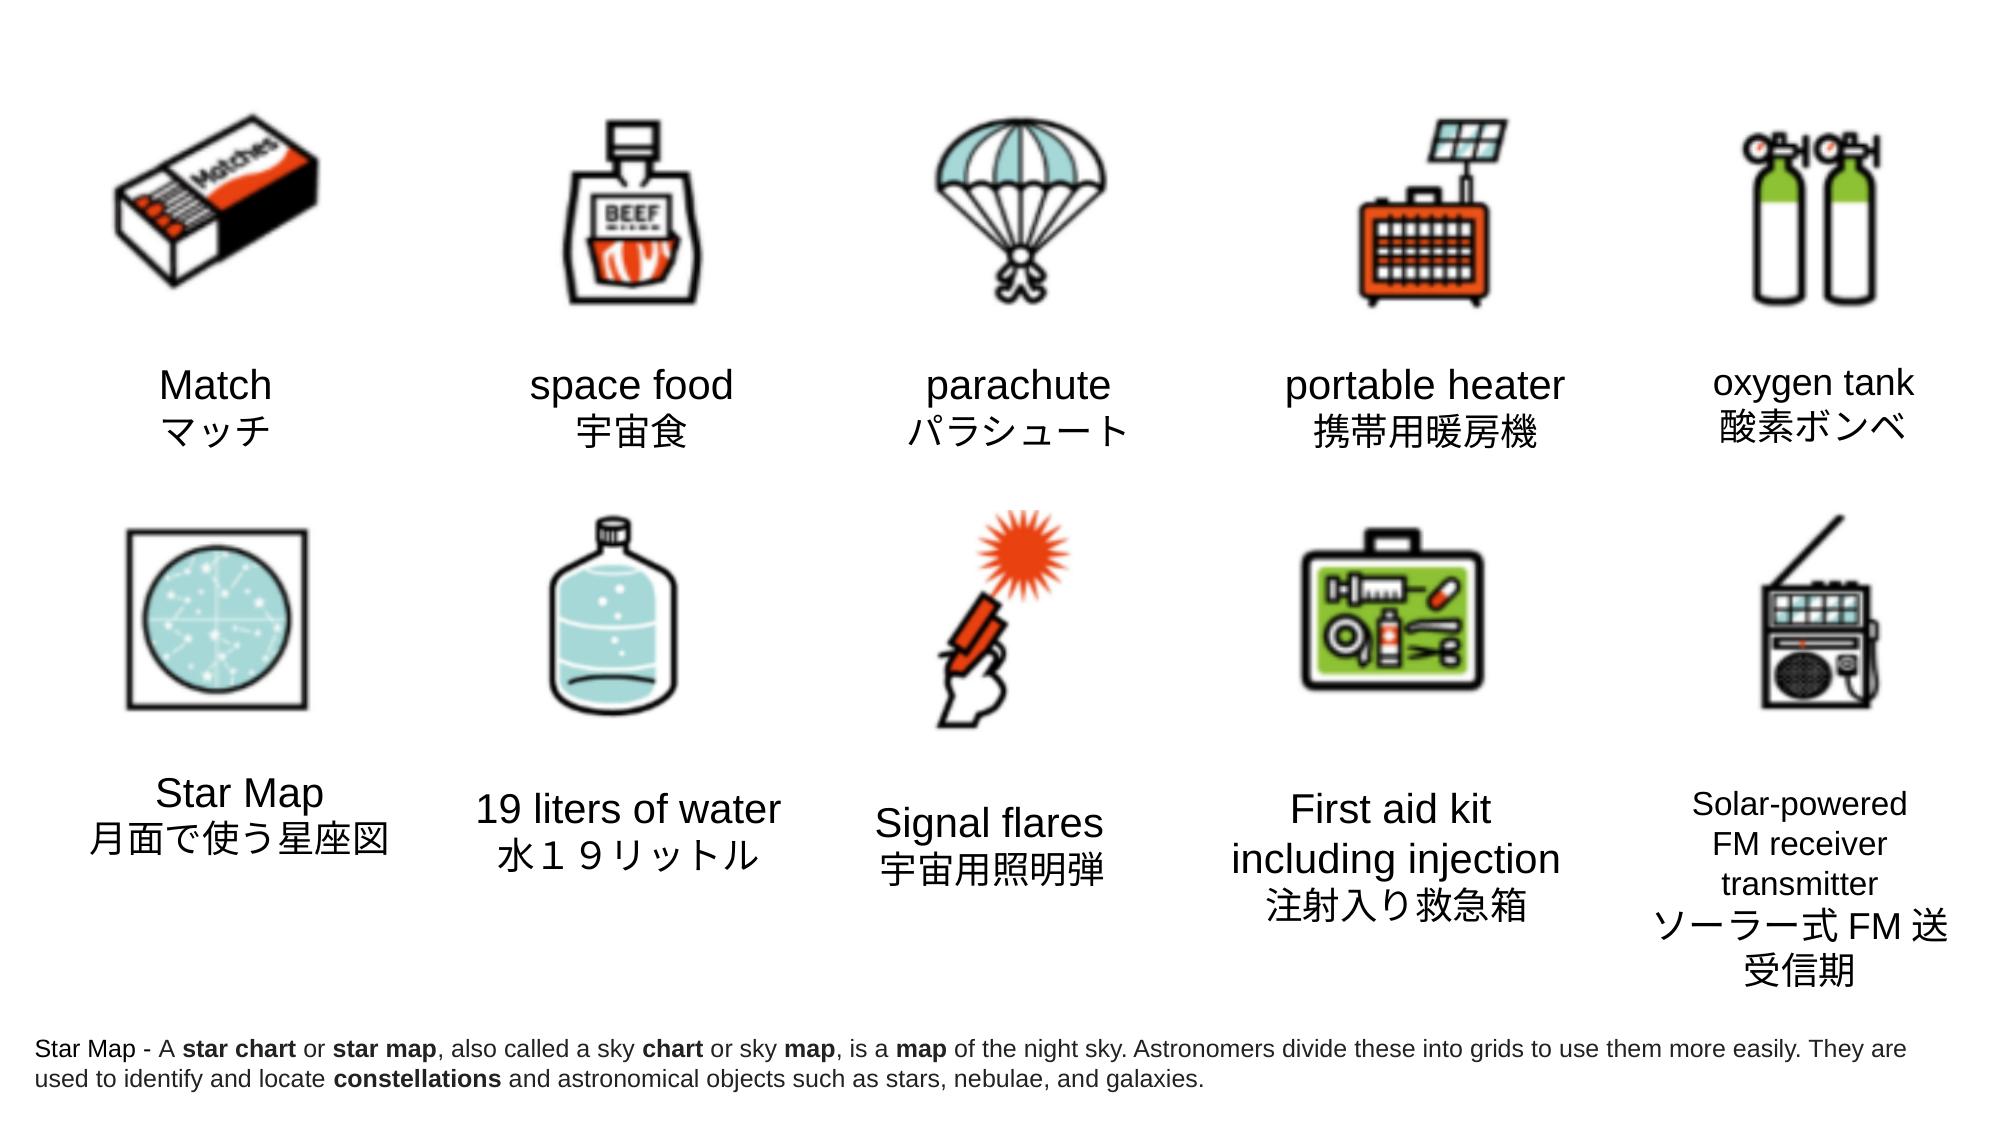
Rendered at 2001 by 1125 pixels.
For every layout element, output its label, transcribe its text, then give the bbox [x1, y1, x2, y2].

picture [111, 510, 321, 722]
text_box Star Map 月面で使う星座図 [19, 757, 461, 948]
text_box Match マッチ [104, 350, 327, 461]
picture [1290, 510, 1498, 708]
picture [104, 105, 328, 296]
text_box space food 宇宙食 [498, 350, 766, 461]
picture [916, 105, 1121, 316]
text_box oxygen tank 酸素ボンベ [1680, 350, 1948, 457]
text_box First aid kit including injection 注射入り救急箱 [1215, 774, 1577, 947]
text_box 19 liters of water 水１９リットル [461, 774, 799, 899]
text_box parachute パラシュート [885, 350, 1153, 457]
picture [905, 510, 1080, 734]
text_box Signal flares 宇宙用照明弾 [843, 774, 1142, 881]
picture [1708, 510, 1919, 727]
picture [1721, 105, 1906, 330]
picture [532, 510, 695, 727]
picture [530, 105, 734, 316]
text_box portable heater 携帯用暖房機 [1255, 350, 1597, 457]
text_box Star Map - A star chart or star map, also called a sky chart or sky map, is a map of the night sky. Astronomers divide these into grids to use them more easily. They are used to identify and locate constellations and astronomical objects such as stars, nebulae, and galaxies. [19, 1024, 1981, 1125]
text_box Solar-powered FM receiver transmitter ソーラー式FM送受信期 [1619, 774, 1981, 972]
picture [1323, 105, 1528, 316]
